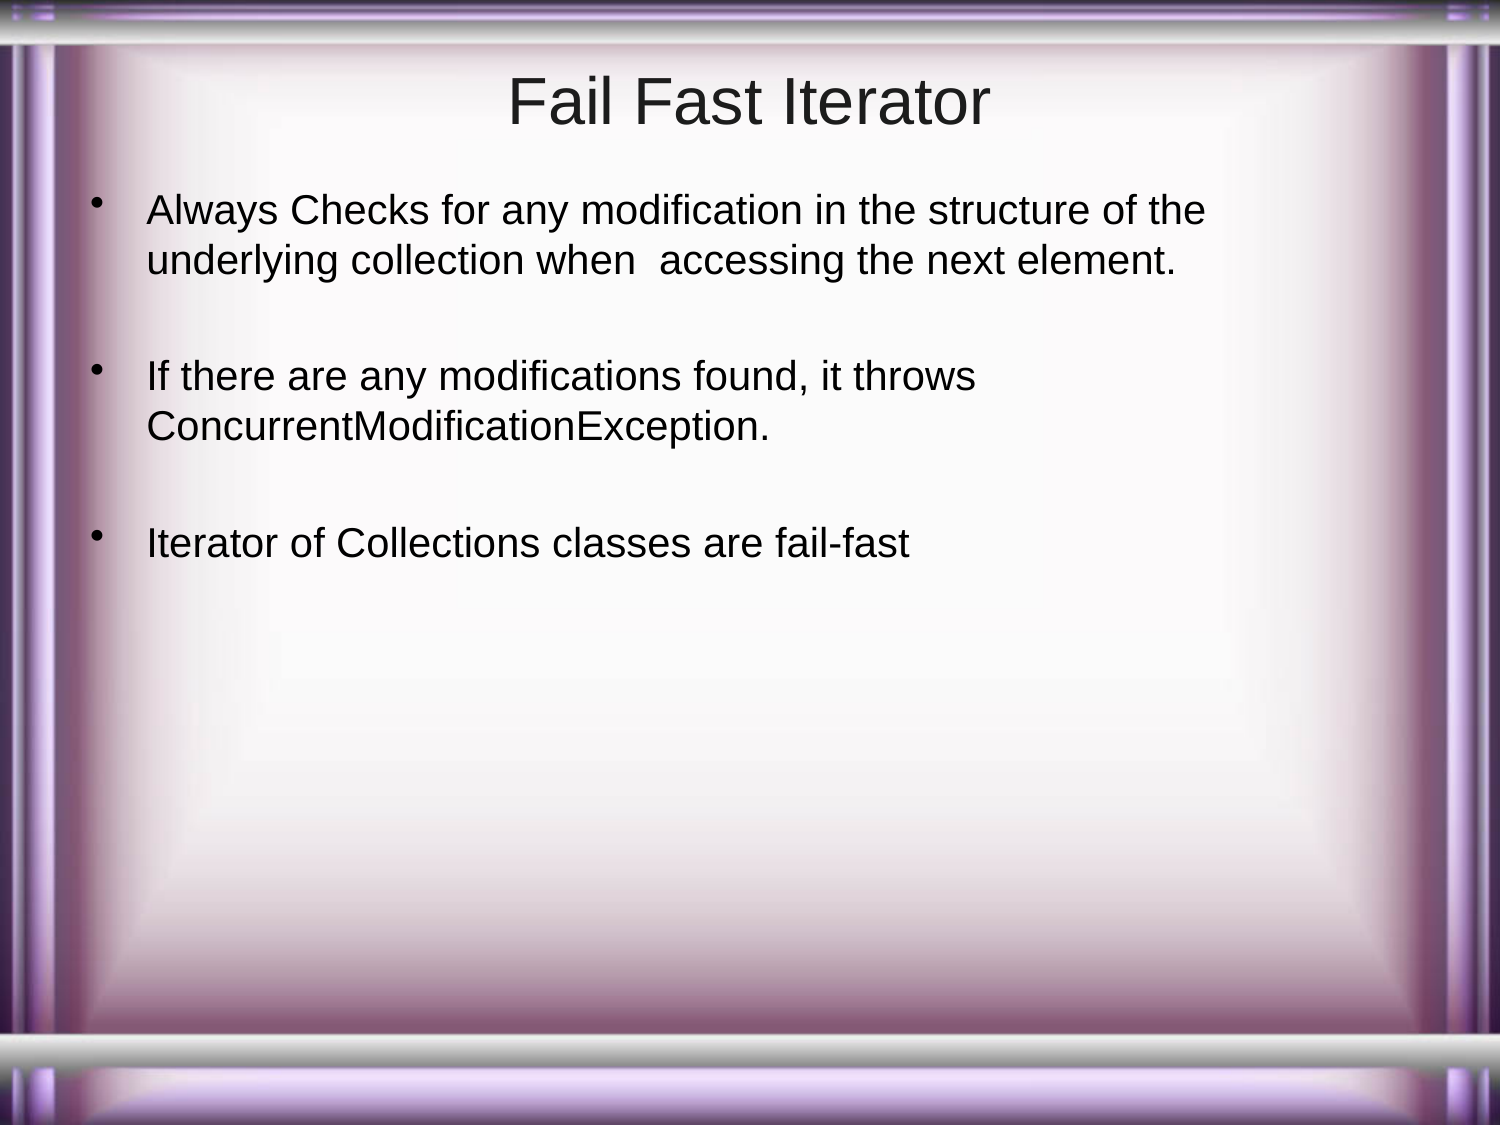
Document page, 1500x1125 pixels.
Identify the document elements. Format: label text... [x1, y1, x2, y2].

title Fail Fast Iterator [75, 45, 1425, 150]
list Always Checks for any modification in the structure of the underlying collection when accessing the next element. If there are any modifications found, it throws ConcurrentModificationException. Iterator of Collections classes are fail-fast [75, 174, 1425, 1005]
picture [0, 0, 1500, 1125]
